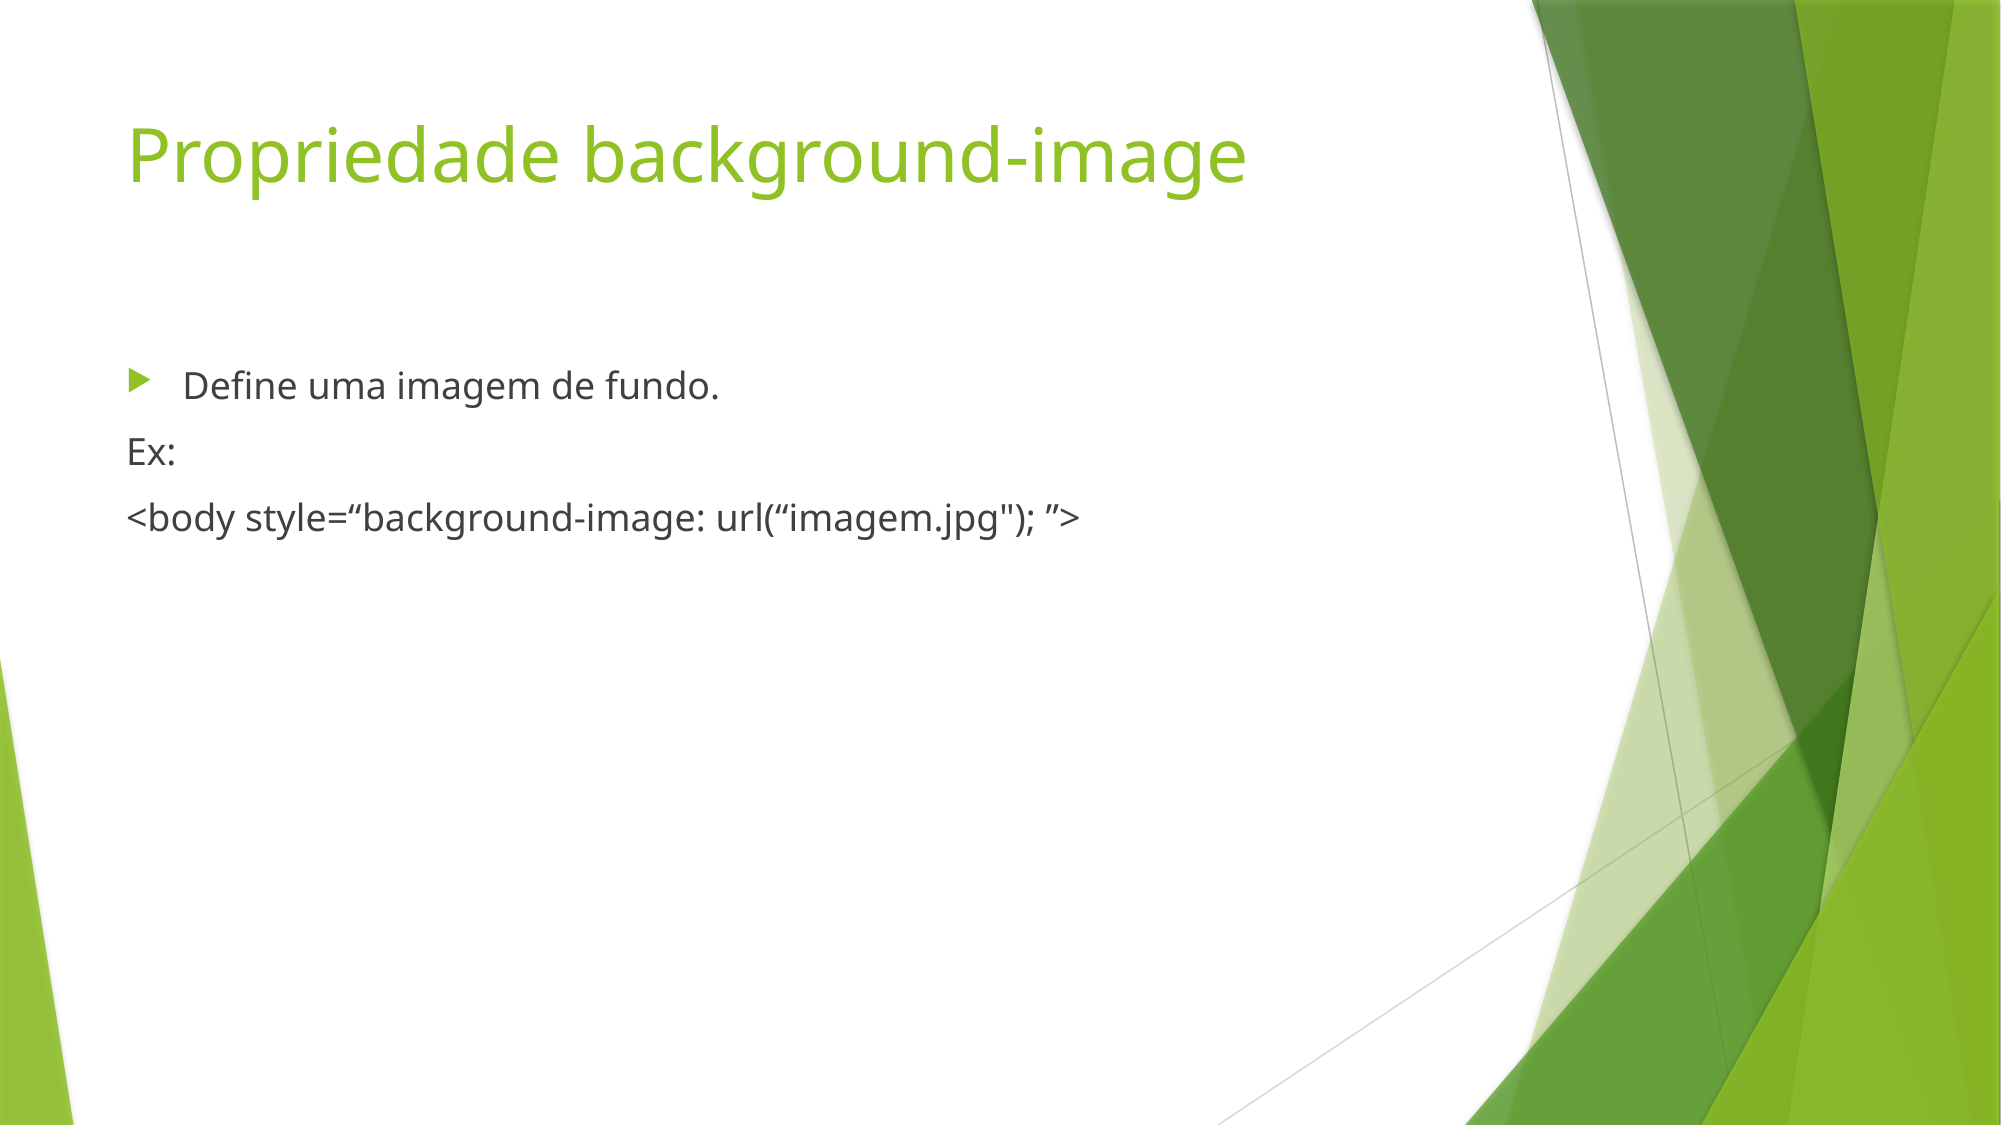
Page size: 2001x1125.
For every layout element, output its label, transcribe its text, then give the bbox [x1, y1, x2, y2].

title Propriedade background-image [111, 99, 1522, 317]
list Define uma imagem de fundo. Ex: <body style=“background-image: url(“imagem.jpg"); ”> [111, 354, 1522, 992]
